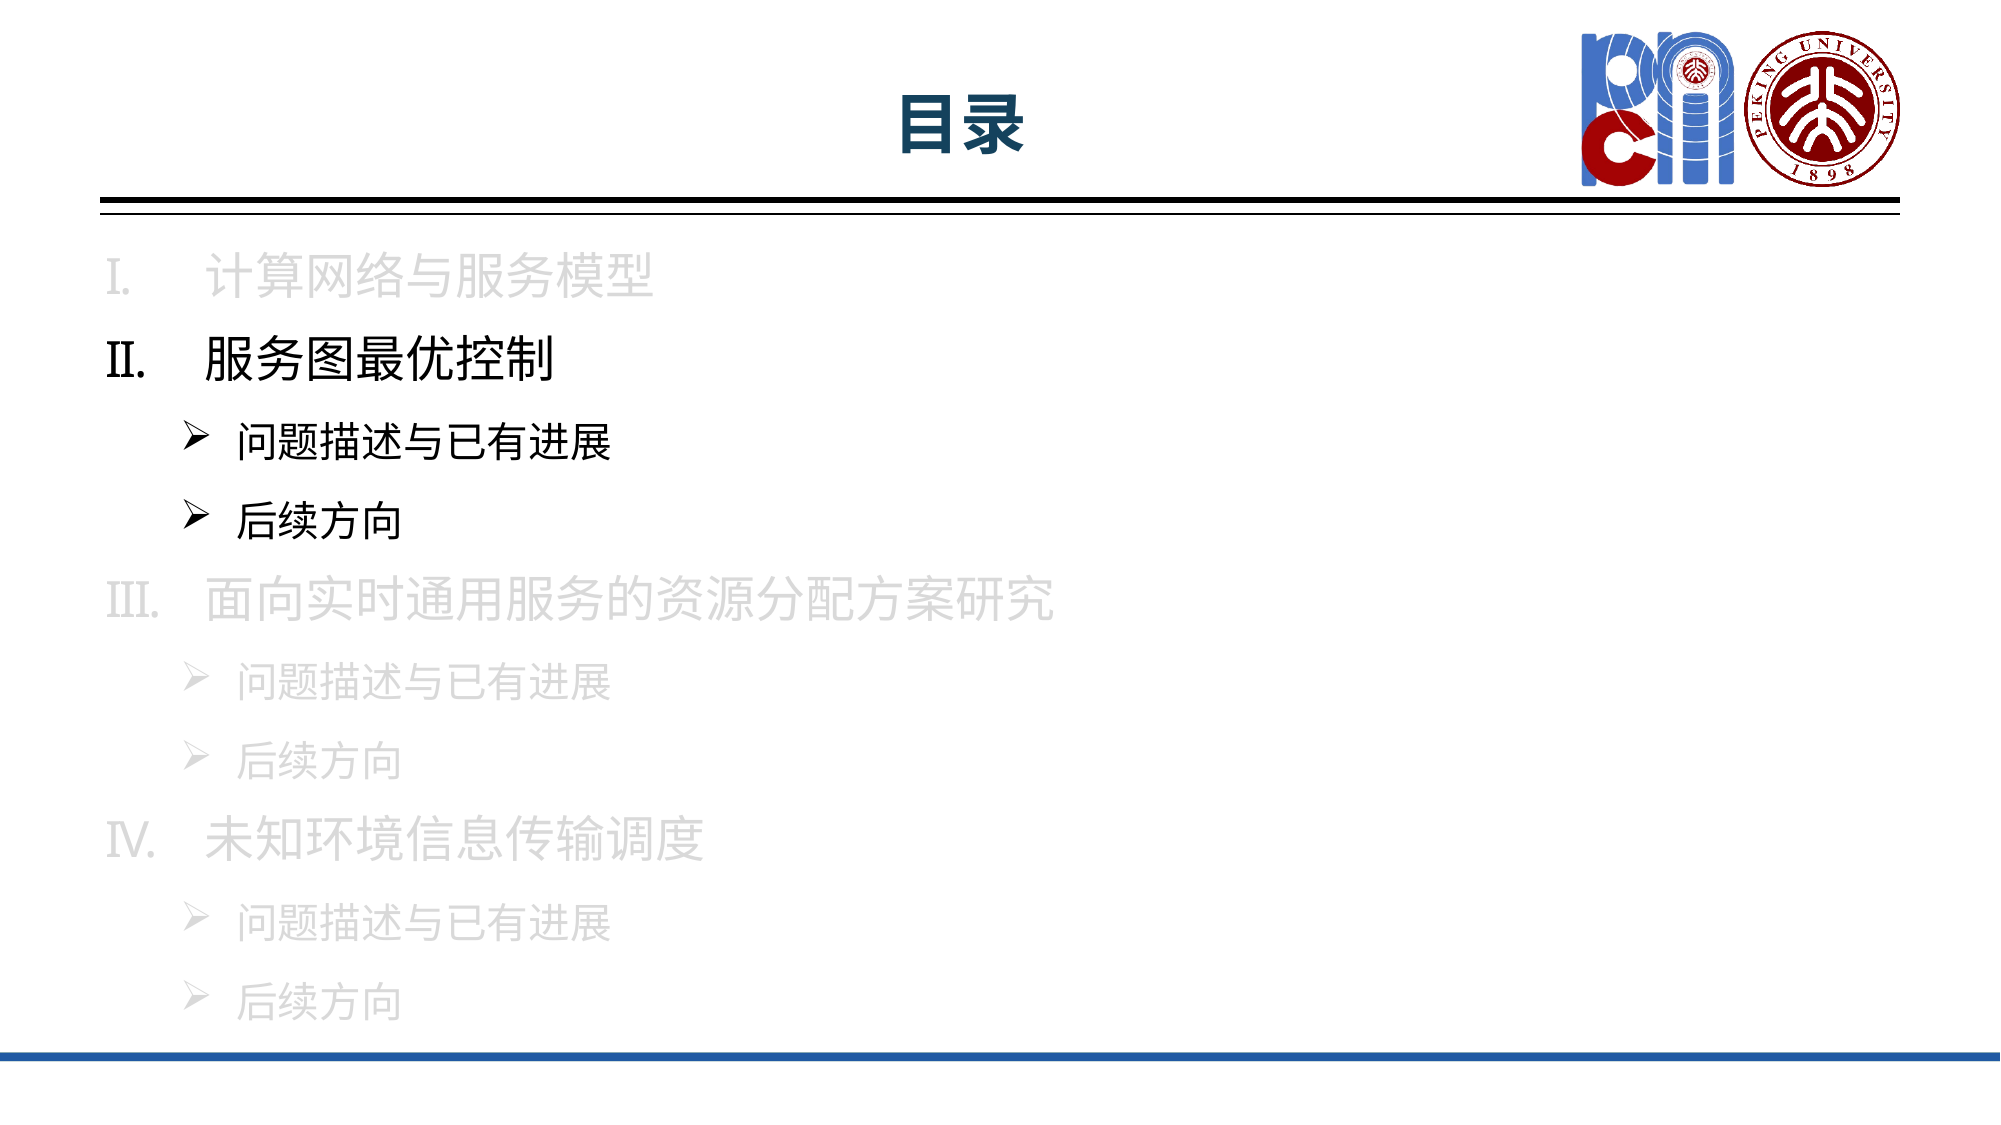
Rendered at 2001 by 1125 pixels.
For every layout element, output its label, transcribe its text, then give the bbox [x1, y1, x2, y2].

text_box 目录 [196, 85, 1725, 168]
picture [1744, 31, 1900, 187]
picture [1580, 31, 1735, 187]
text_box 计算网络与服务模型 服务图最优控制 问题描述与已有进展 后续方向 面向实时通用服务的资源分配方案研究 问题描述与已有进展 后续方向 未知环境信息传输调度 问题描述与已有进展 后续方向 [105, 246, 1837, 1026]
